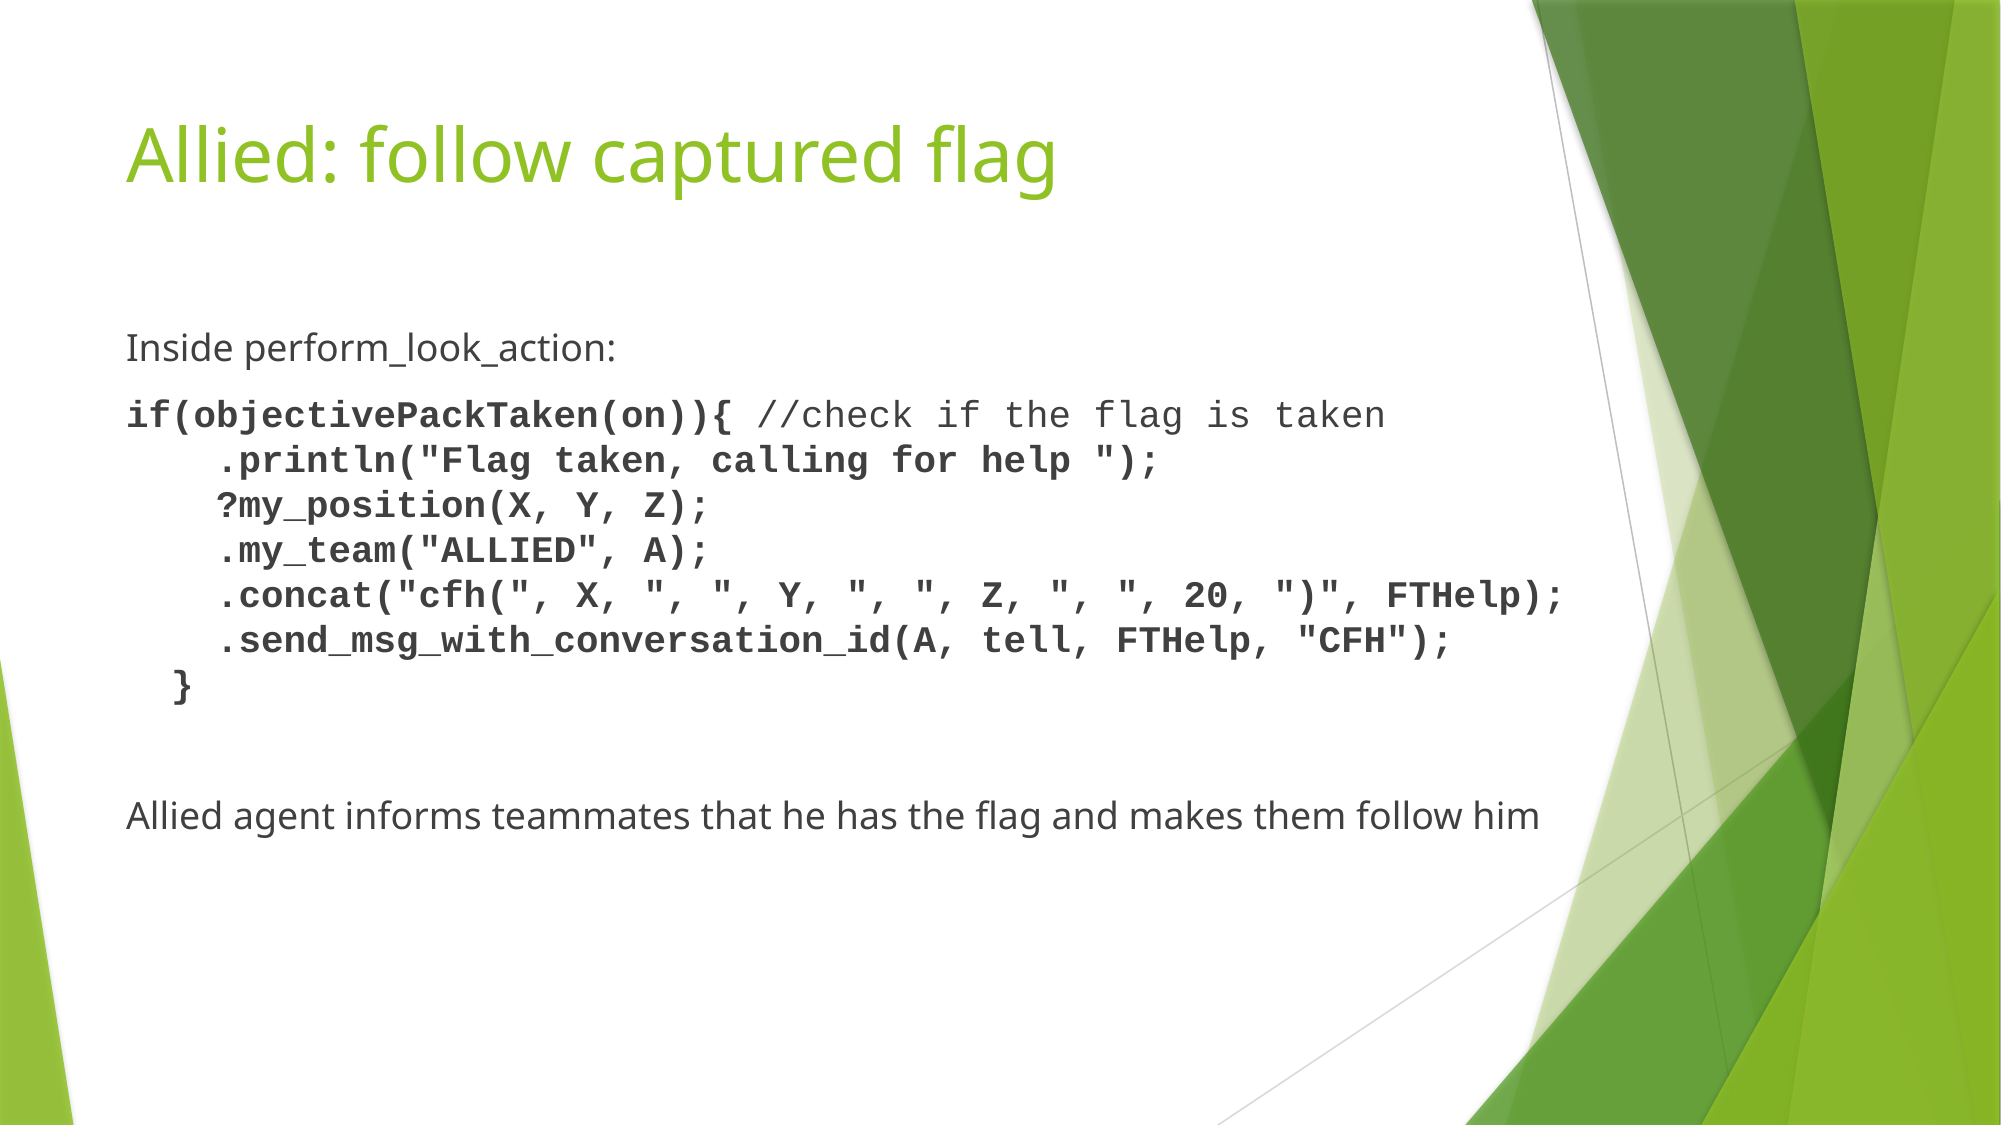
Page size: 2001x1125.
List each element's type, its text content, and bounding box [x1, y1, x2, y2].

list Inside perform_look_action: if(objectivePackTaken(on)){ //check if the flag is taken .println("Flag taken, calling for help "); ?my_position(X, Y, Z); .my_team("ALLIED", A); .concat("cfh(", X, ", ", Y, ", ", Z, ", ", 20, ")", FTHelp); .send_msg_with_conversation_id(A, tell, FTHelp, "CFH"); } Allied agent informs teammates that he has the flag and makes them follow him [111, 316, 1593, 954]
title Allied: follow captured flag [111, 99, 1522, 316]
